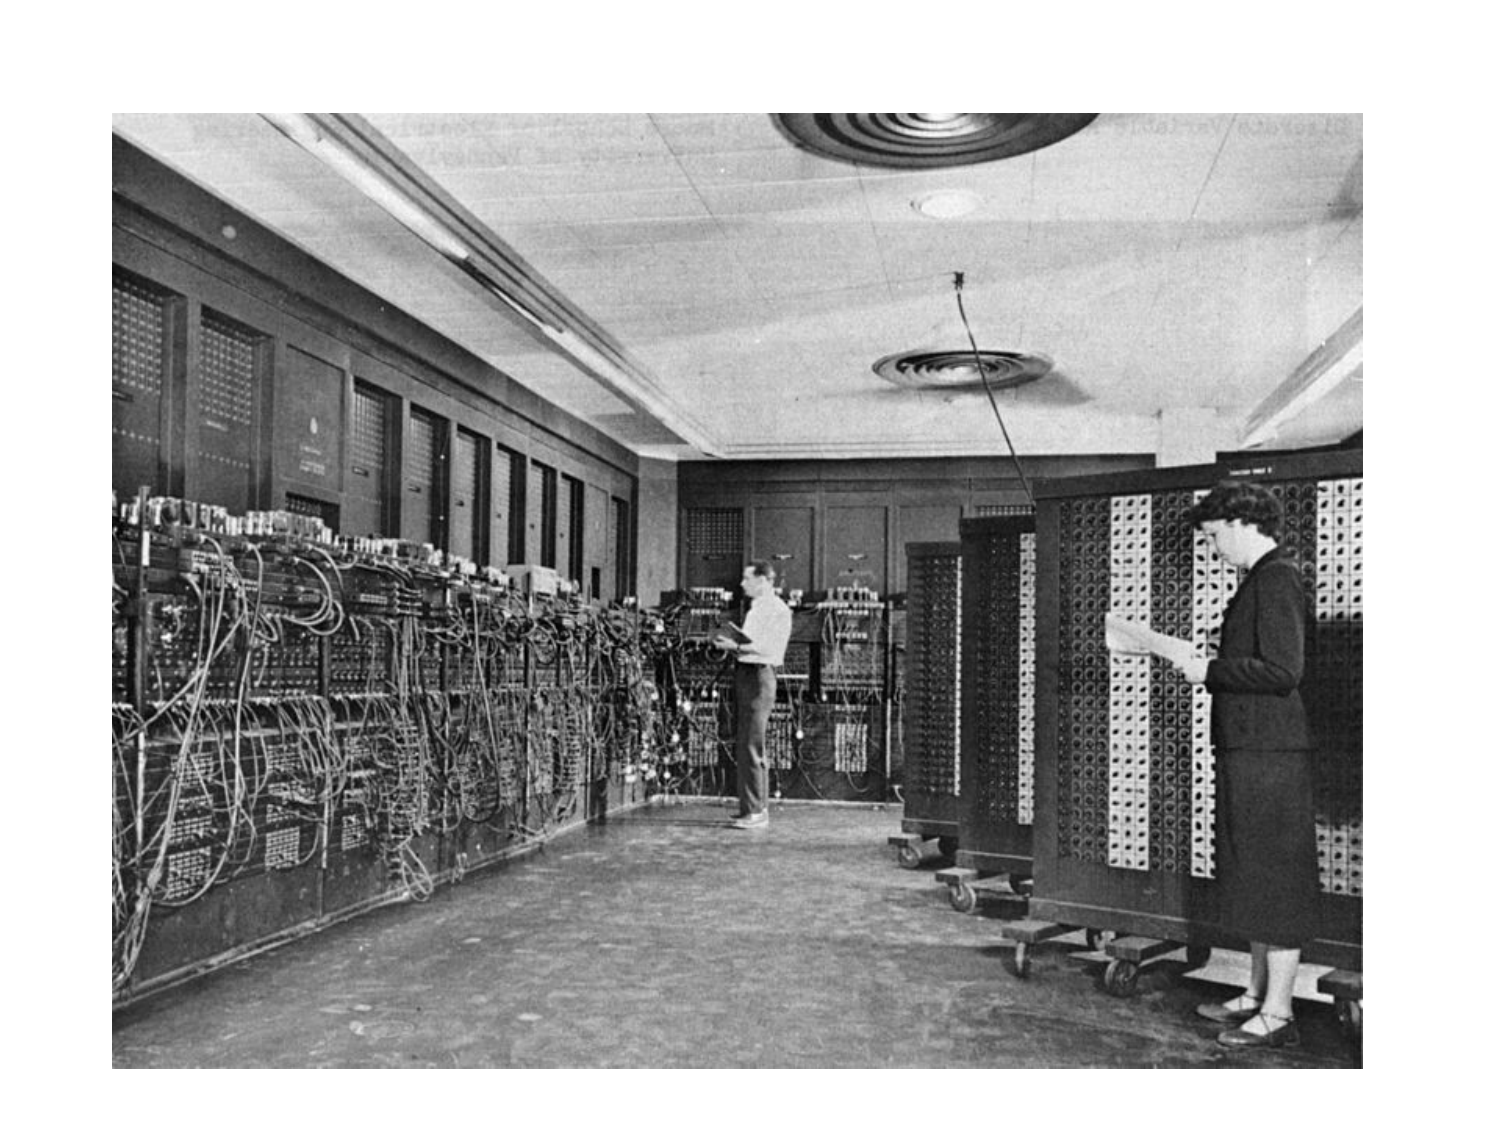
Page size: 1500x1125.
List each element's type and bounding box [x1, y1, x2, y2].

picture [111, 113, 1363, 1069]
